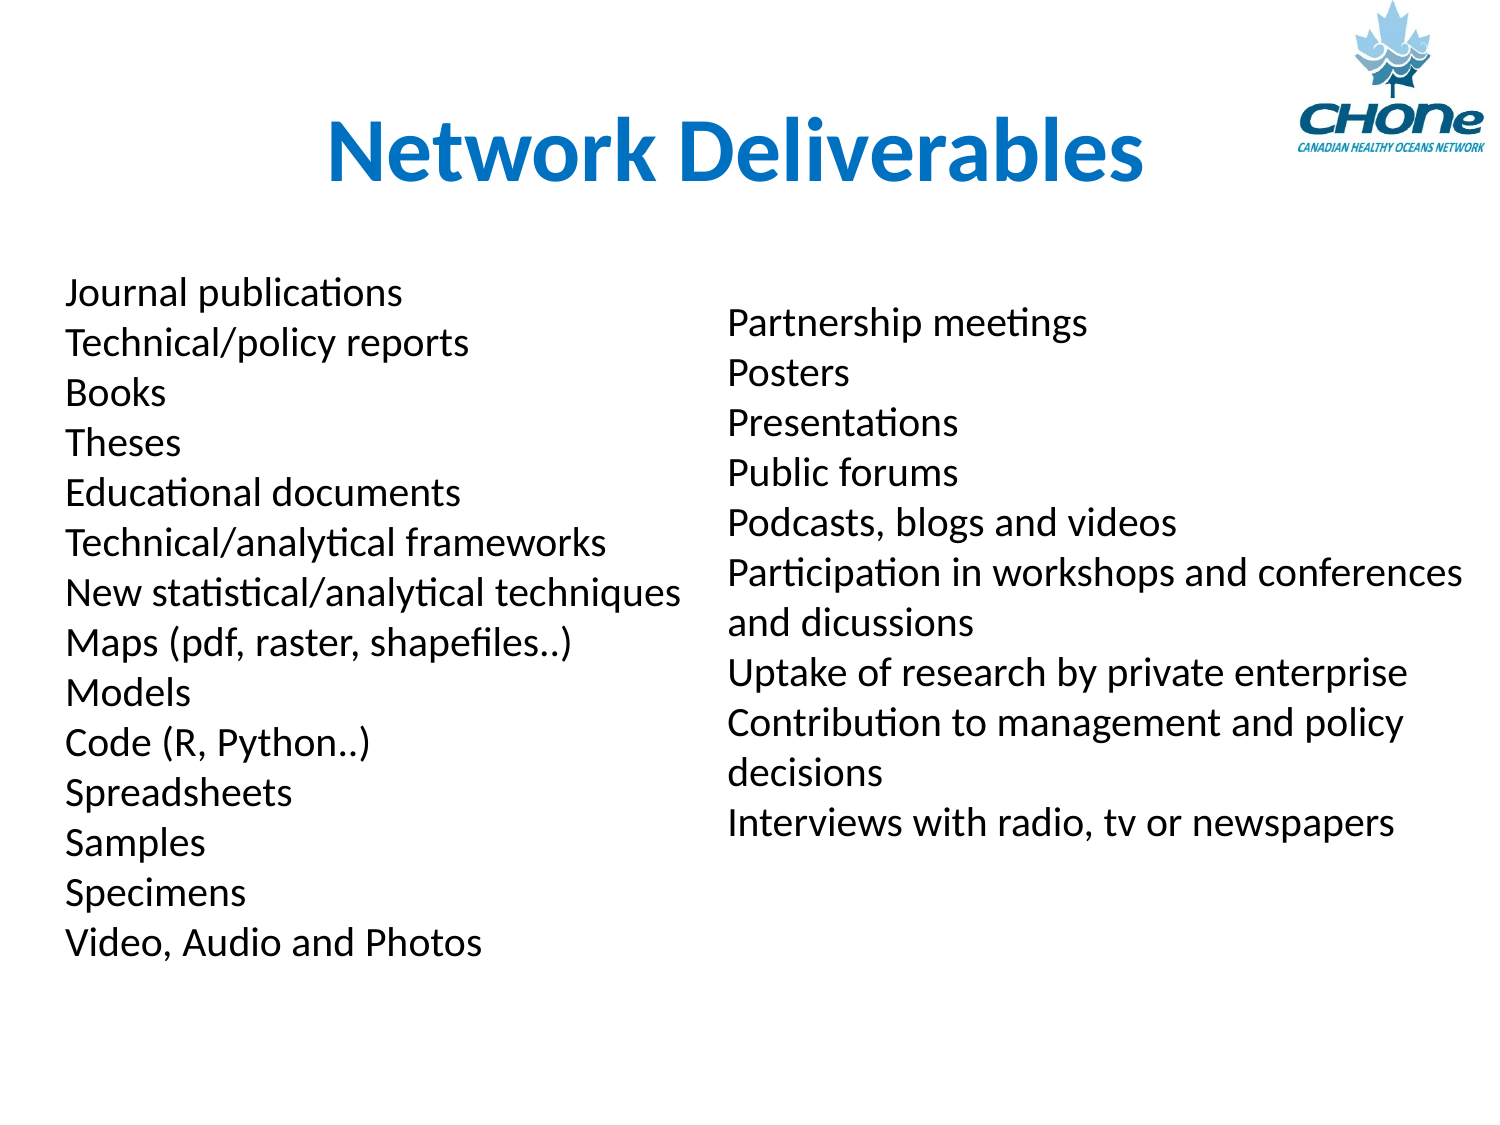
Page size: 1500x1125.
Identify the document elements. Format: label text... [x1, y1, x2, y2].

text_box Partnership meetings Posters Presentations Public forums Podcasts, blogs and videos Participation in workshops and conferences and dicussions Uptake of research by private enterprise Contribution to management and policy decisions Interviews with radio, tv or newspapers [712, 287, 1500, 853]
list Journal publications Technical/policy reports Books Theses Educational documents Technical/analytical frameworks New statistical/analytical techniques Maps (pdf, raster, shapefiles..) Models Code (R, Python..) Spreadsheets Samples Specimens Video, Audio and Photos [50, 249, 725, 998]
title Network Deliverables [37, 75, 1436, 201]
picture [1298, 0, 1485, 153]
